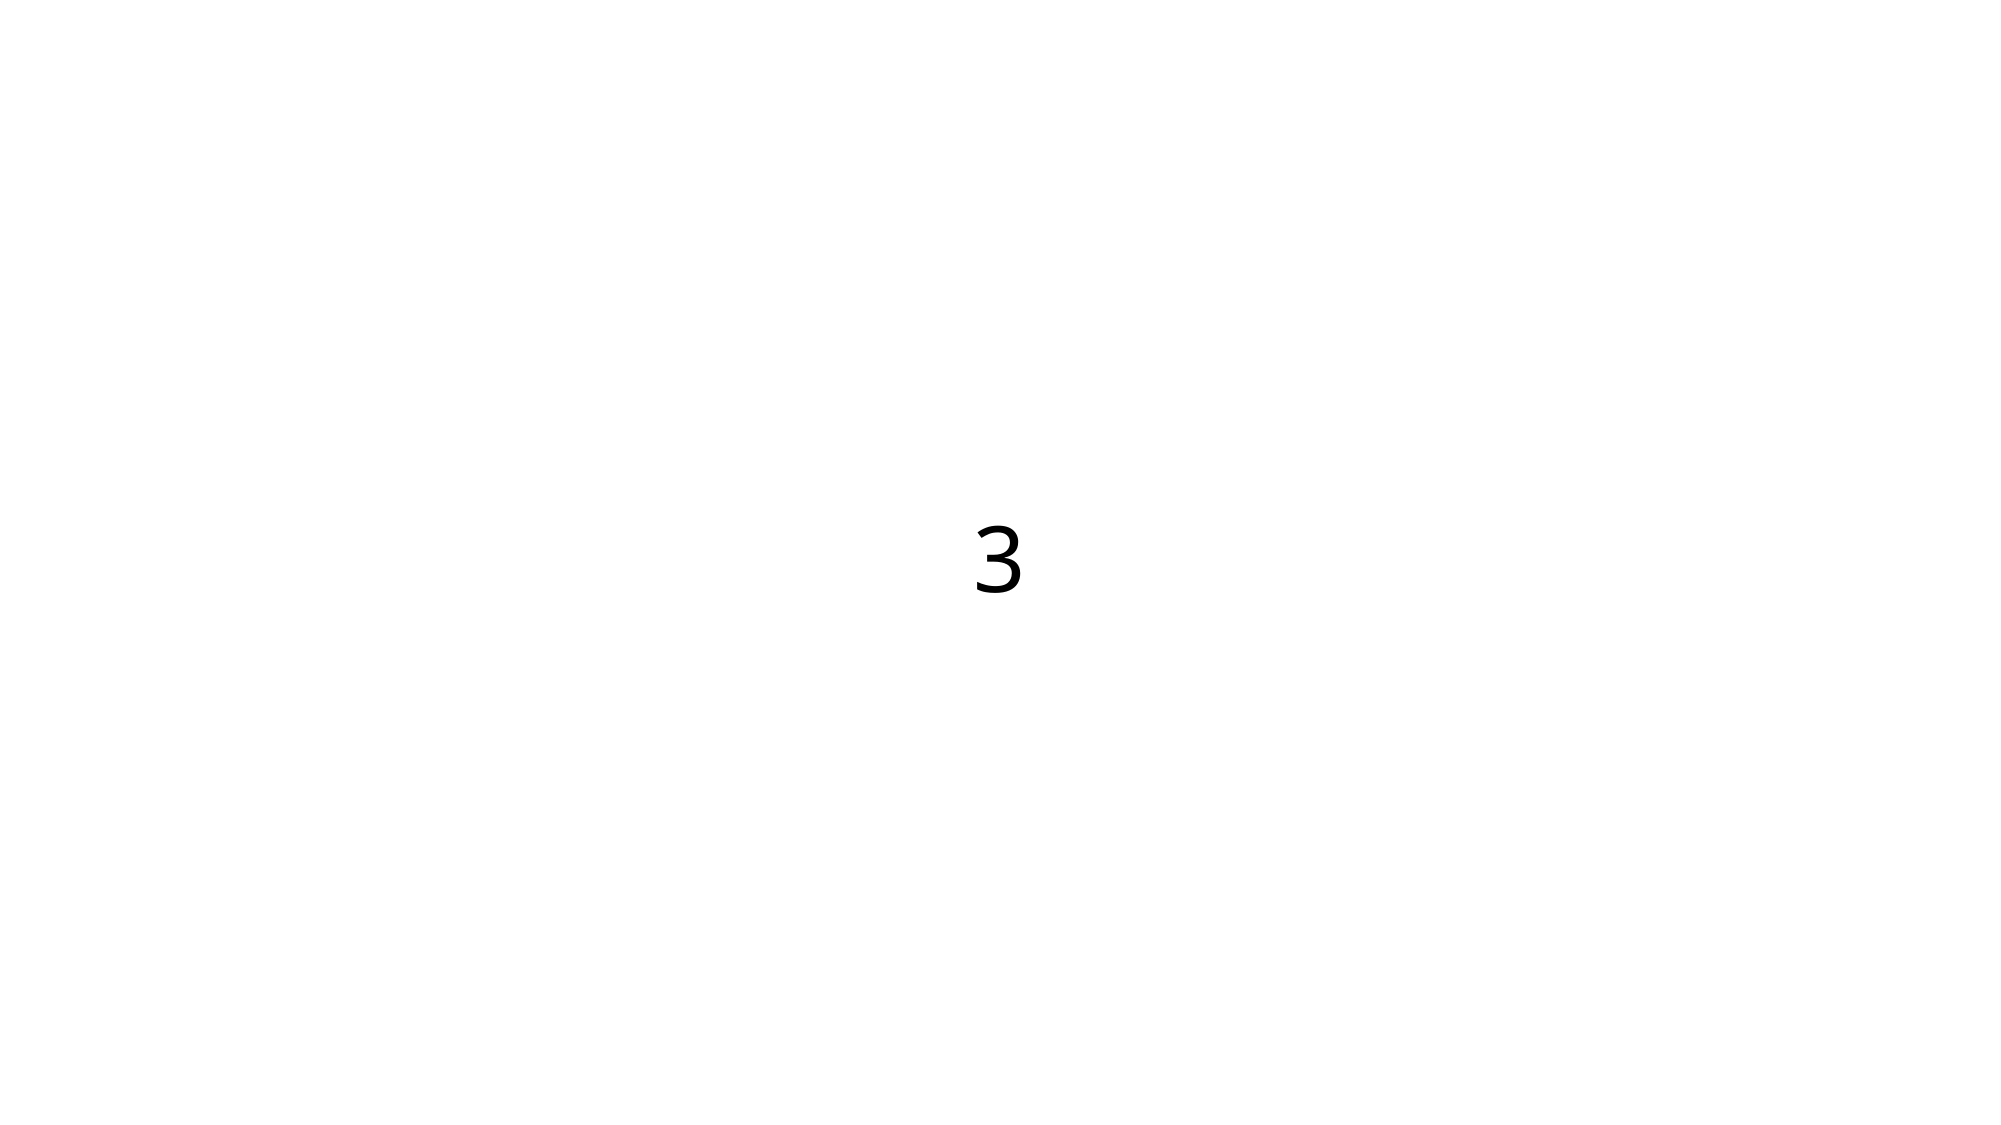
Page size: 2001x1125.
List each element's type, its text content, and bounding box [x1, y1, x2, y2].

title 3 [137, 453, 1863, 672]
